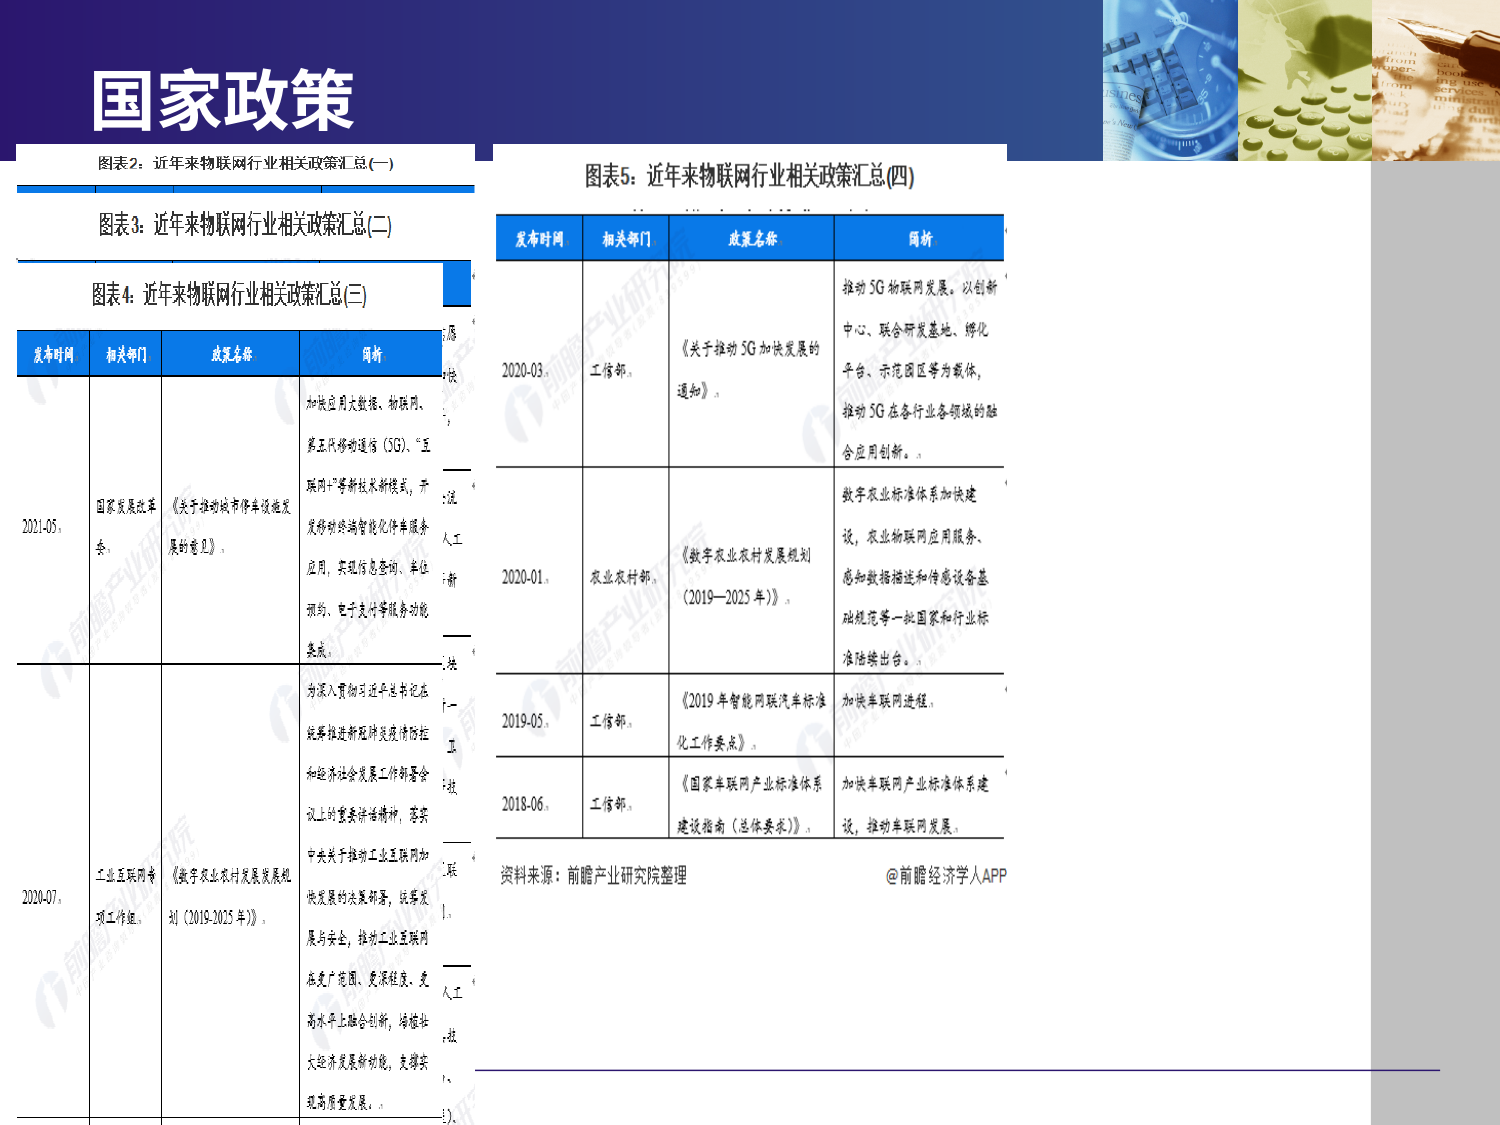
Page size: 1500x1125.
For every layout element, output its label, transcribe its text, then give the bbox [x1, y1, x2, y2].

title 国家政策 [74, 52, 1088, 145]
picture [493, 144, 1007, 908]
picture [1103, 0, 1500, 161]
picture [15, 193, 476, 1125]
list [15, 144, 476, 192]
